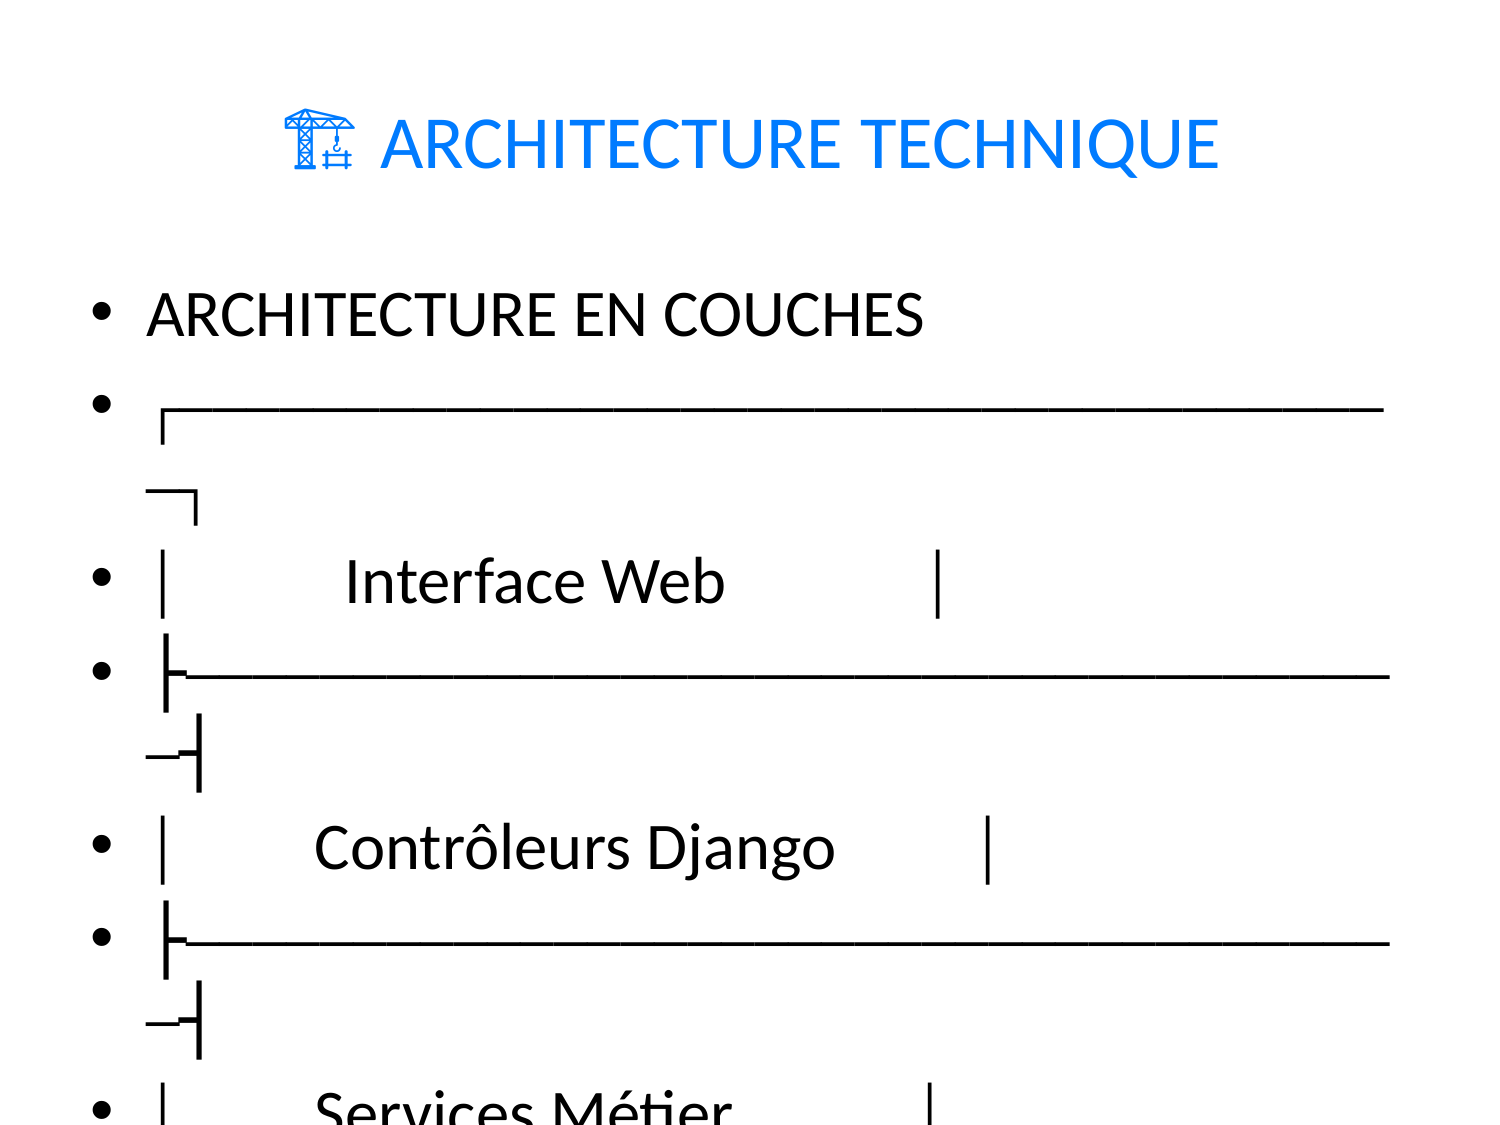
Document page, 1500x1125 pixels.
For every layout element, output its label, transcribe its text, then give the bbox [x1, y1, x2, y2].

list ARCHITECTURE EN COUCHES ┌─────────────────────────────────────┐ │ Interface Web │ ├─────────────────────────────────────┤ │ Contrôleurs Django │ ├─────────────────────────────────────┤ │ Services Métier │ ├─────────────────────────────────────┤ │ Modèles de Données │ ├─────────────────────────────────────┤ │ Base de Données │ └─────────────────────────────────────┘ MODULES PRINCIPAUX • utilisateurs/ : Gestion des comptes et groupes • proprietes/ : Gestion des biens immobiliers • contrats/ : Gestion des locations • paiements/ : Suivi financier • notifications/ : Système d'alertes • core/ : Fonctionnalités centrales [75, 262, 1425, 1005]
title 🏗️ ARCHITECTURE TECHNIQUE [75, 45, 1425, 233]
